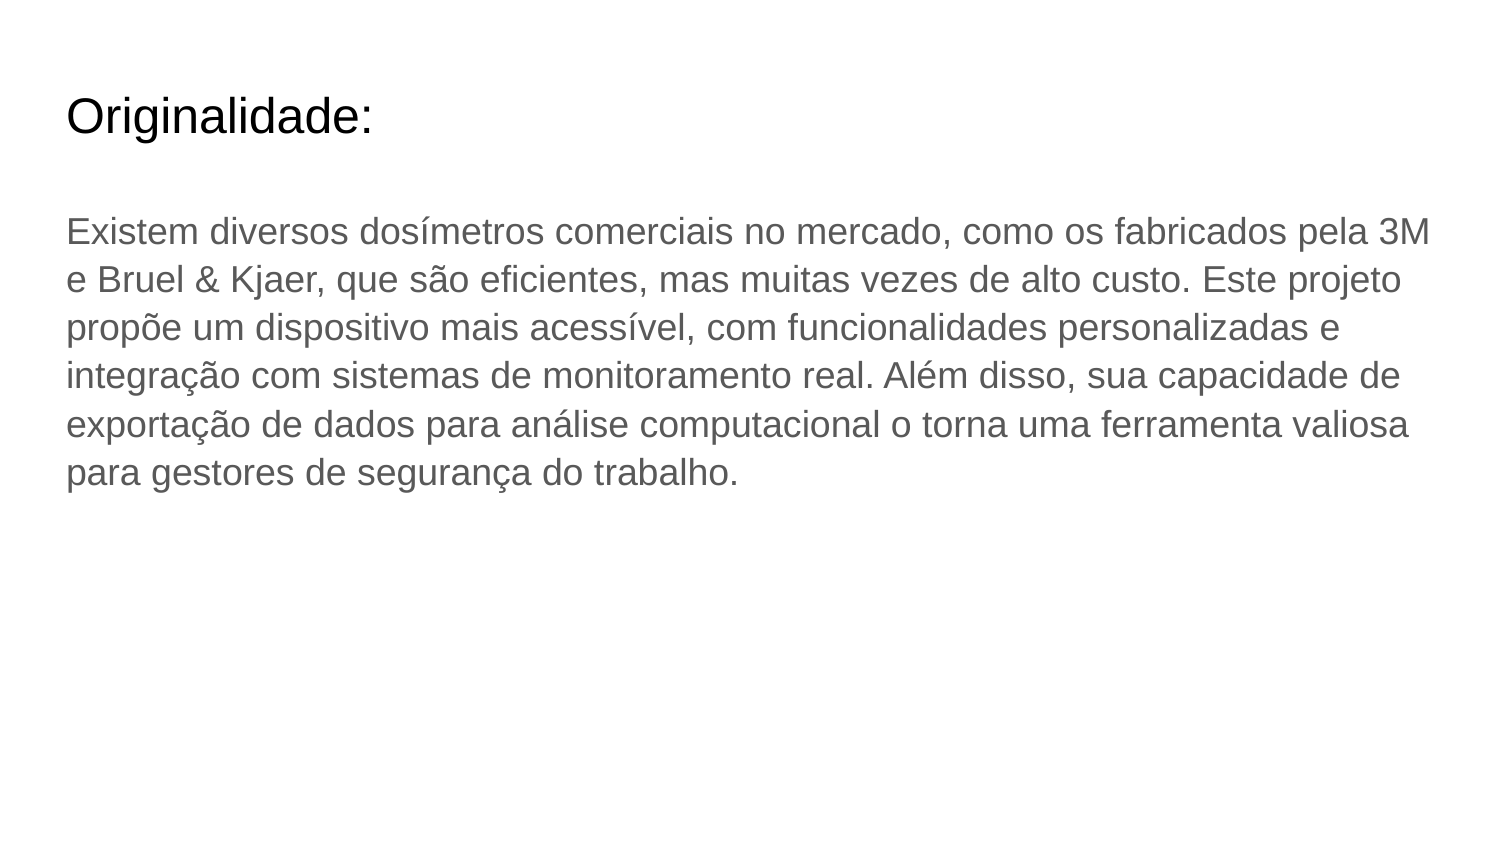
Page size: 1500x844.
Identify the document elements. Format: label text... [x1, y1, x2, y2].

title Originalidade: [51, 72, 1449, 167]
list Existem diversos dosímetros comerciais no mercado, como os fabricados pela 3M e Bruel & Kjaer, que são eficientes, mas muitas vezes de alto custo. Este projeto propõe um dispositivo mais acessível, com funcionalidades personalizadas e integração com sistemas de monitoramento real. Além disso, sua capacidade de exportação de dados para análise computacional o torna uma ferramenta valiosa para gestores de segurança do trabalho. [51, 189, 1449, 750]
